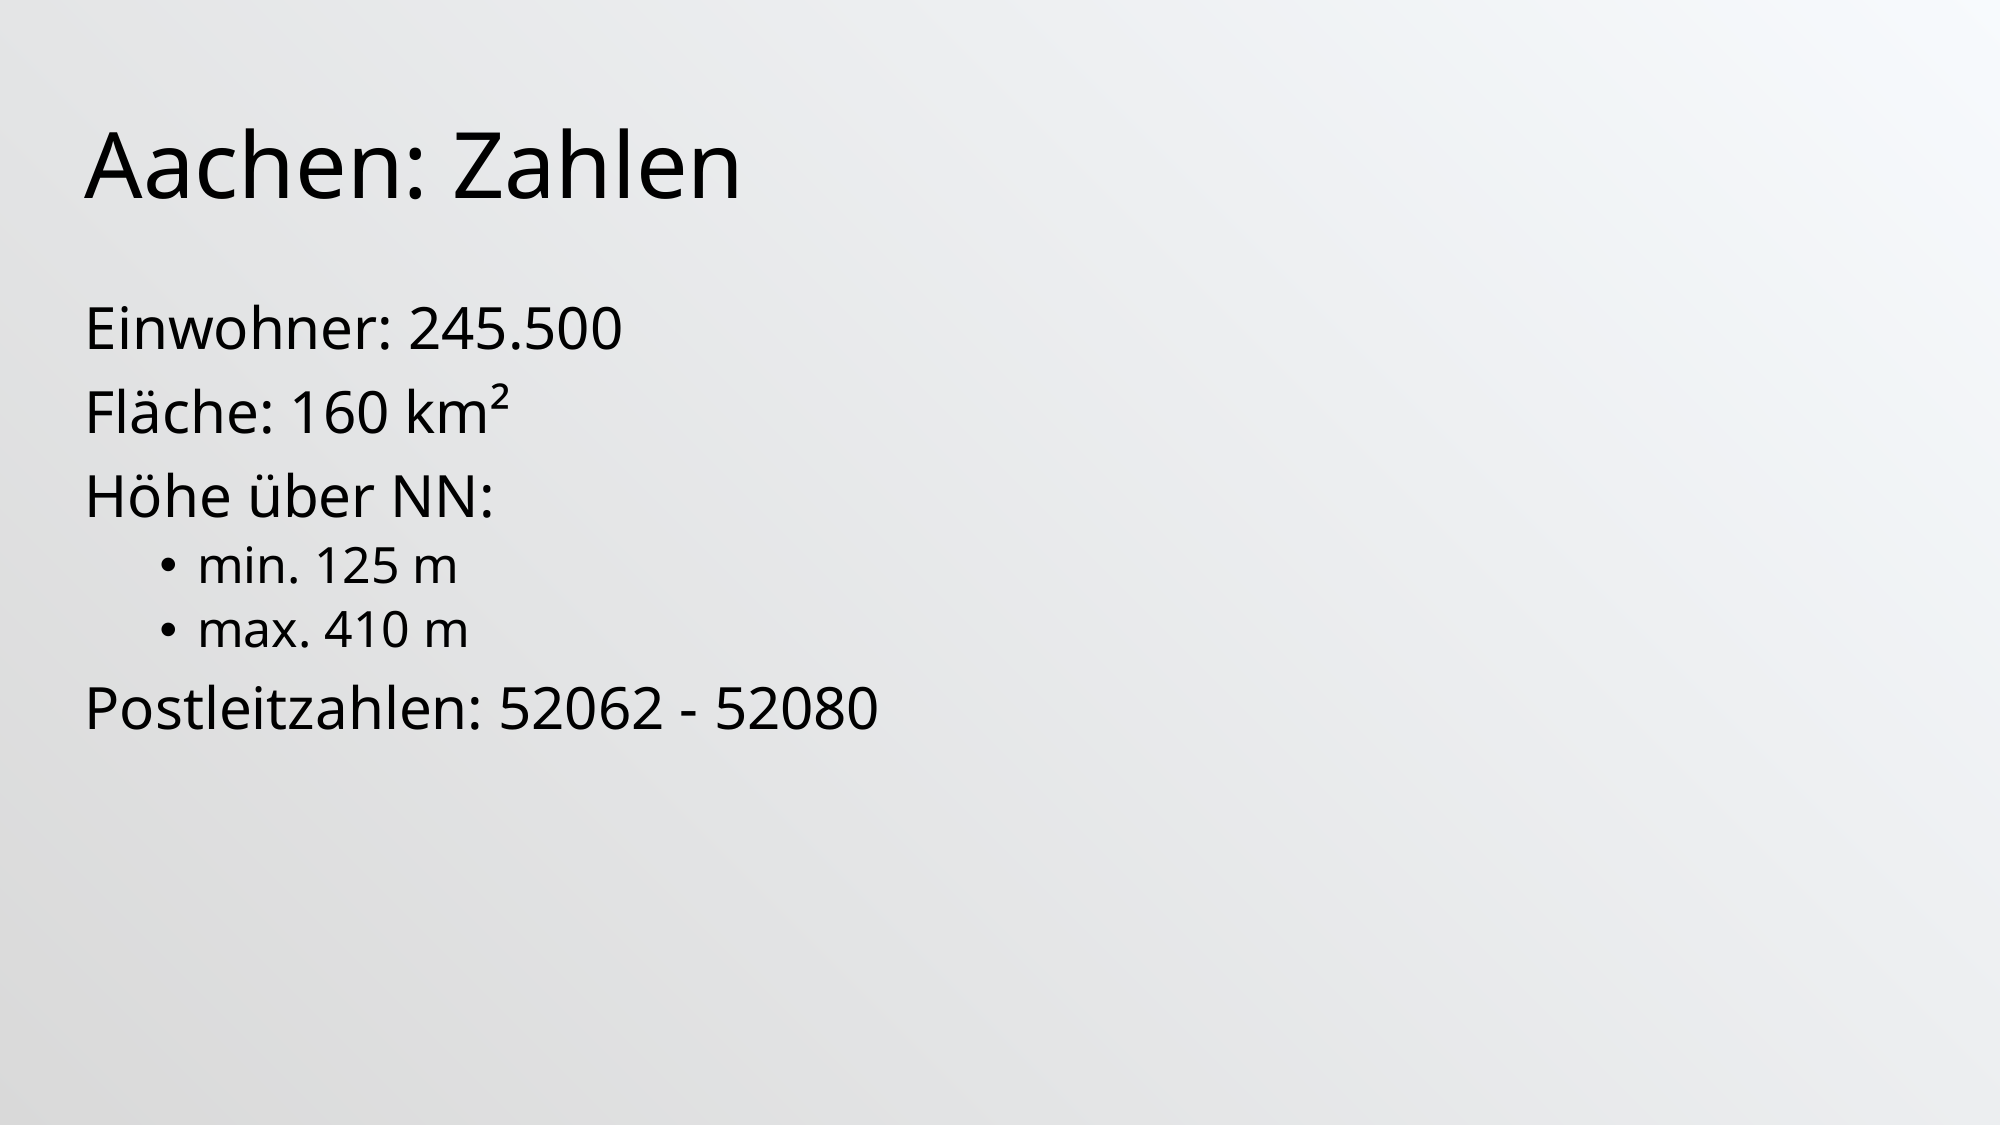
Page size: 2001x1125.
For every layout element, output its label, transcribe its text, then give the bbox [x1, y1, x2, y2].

list Einwohner: 245.500 Fläche: 160 km² Höhe über NN: min. 125 m max. 410 m Postleitzahlen: 52062 - 52080 [84, 299, 1916, 1088]
title Aachen: Zahlen [84, 59, 1916, 278]
